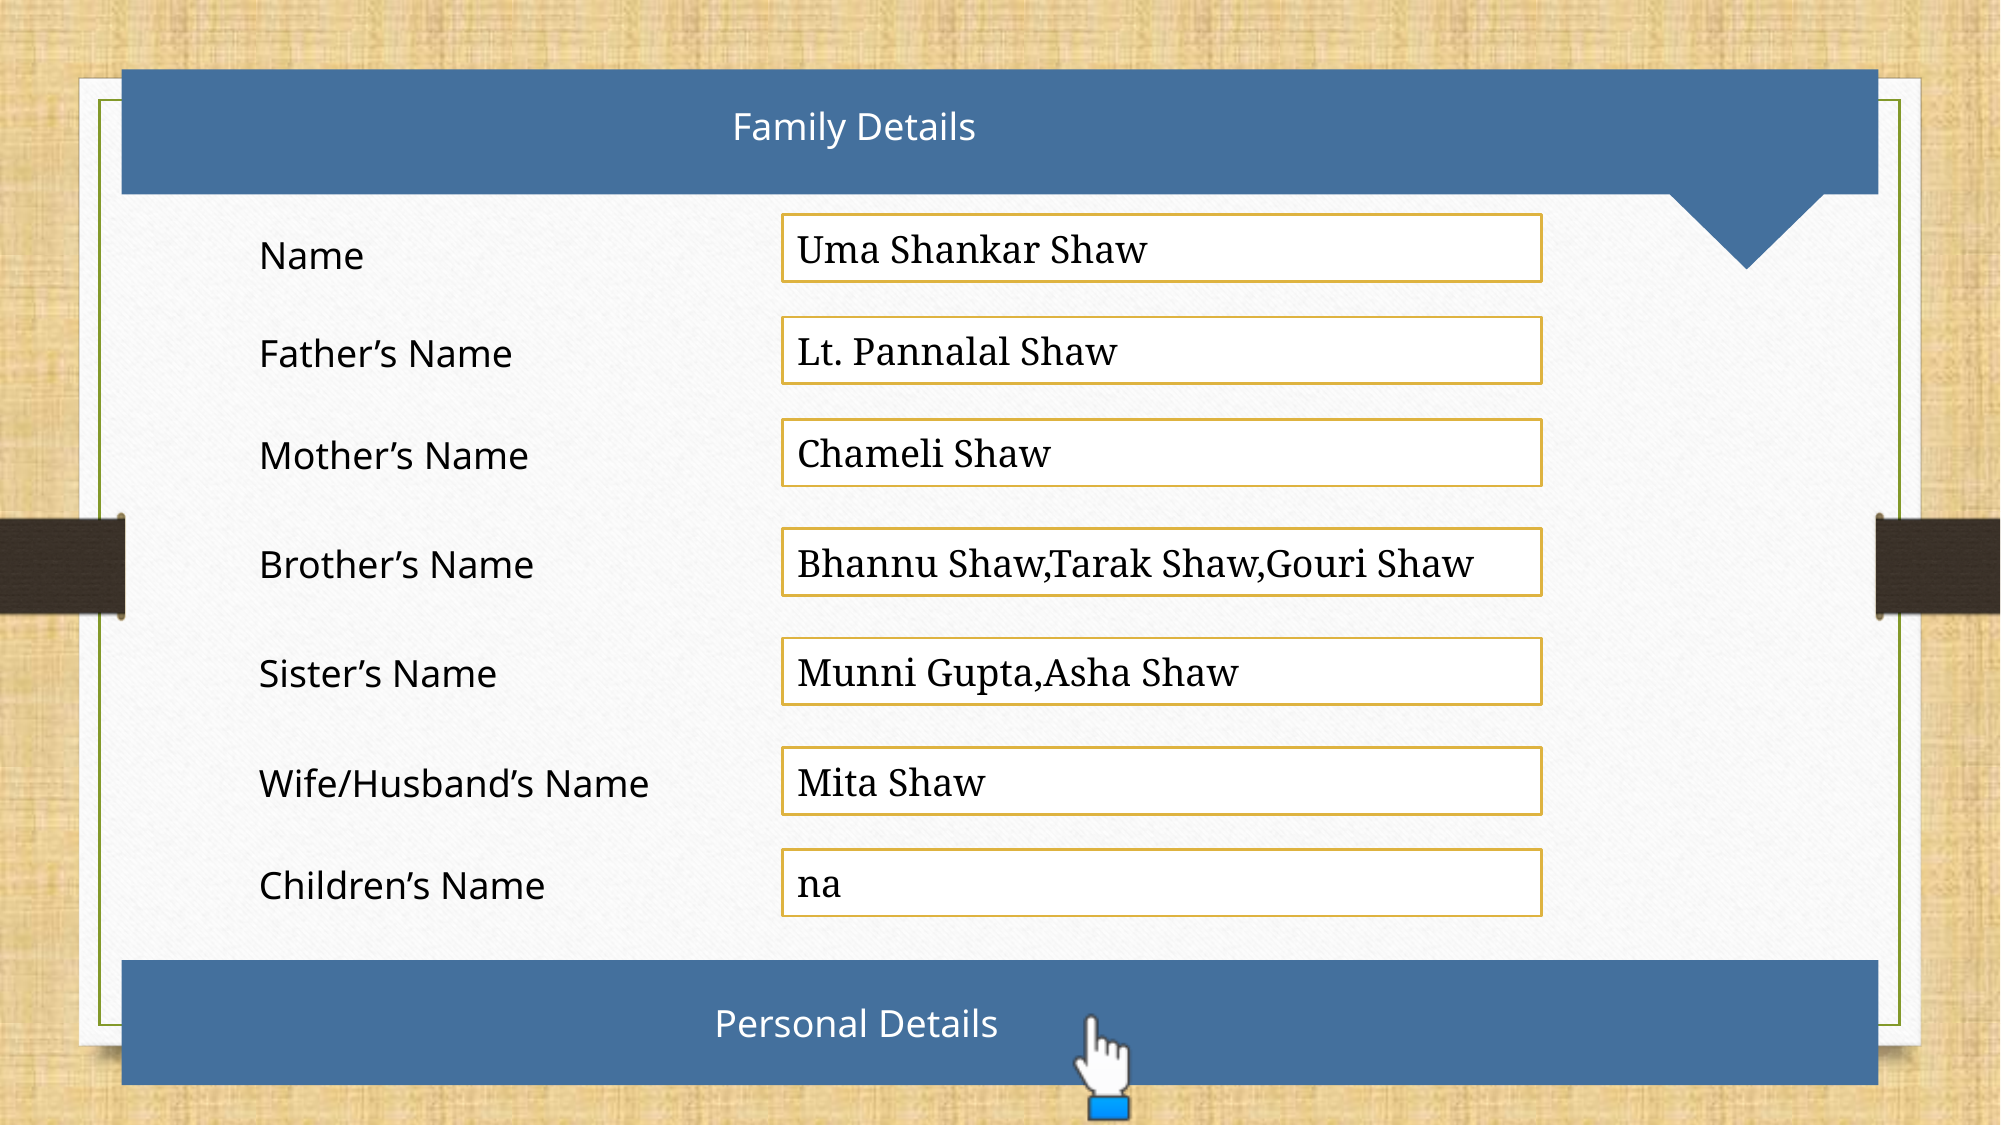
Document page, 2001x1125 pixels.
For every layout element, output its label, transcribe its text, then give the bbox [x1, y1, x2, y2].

text_box Wife/Husband’s Name [244, 752, 732, 813]
picture [0, 0, 2001, 1125]
text_box Chameli Shaw [781, 418, 1543, 487]
text_box [120, 68, 1880, 271]
text_box Bhannu Shaw,Tarak Shaw,Gouri Shaw [781, 527, 1543, 597]
text_box Munni Gupta,Asha Shaw [781, 637, 1543, 706]
text_box Name [244, 224, 443, 285]
text_box na [781, 848, 1543, 917]
text_box Family Details [723, 90, 1349, 160]
text_box [120, 959, 1880, 1086]
text_box Sister’s Name [244, 643, 575, 703]
text_box Lt. Pannalal Shaw [781, 316, 1543, 385]
text_box Children’s Name [244, 854, 654, 915]
text_box Father’s Name [244, 322, 575, 382]
text_box Uma Shankar Shaw [781, 213, 1543, 283]
text_box Personal Details [706, 988, 1331, 1058]
text_box Mita Shaw [781, 746, 1543, 816]
text_box Brother’s Name [244, 533, 575, 594]
text_box Mother’s Name [244, 424, 575, 485]
